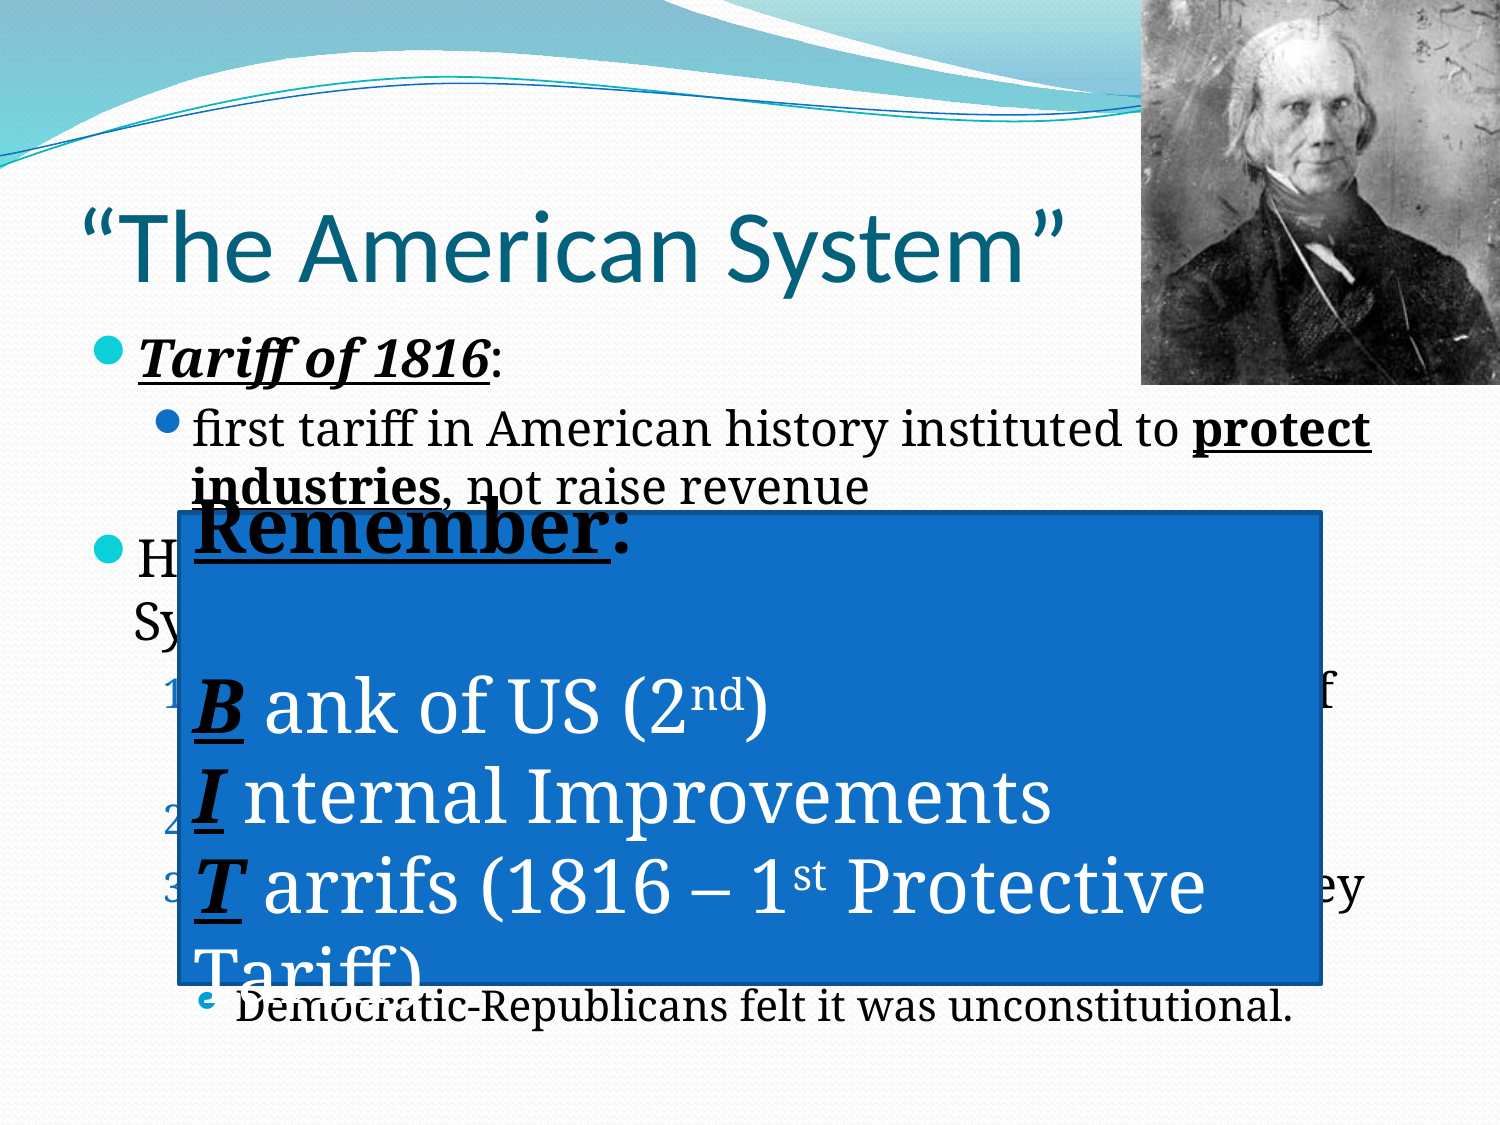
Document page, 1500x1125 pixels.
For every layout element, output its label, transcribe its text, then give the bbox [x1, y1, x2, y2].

text_box Remember: B ank of US (2nd) I nternal Improvements T arrifs (1816 – 1st Protective Tariff) [177, 510, 1323, 986]
list Tariff of 1816: first tariff in American history instituted to protect industries, not raise revenue Henry Clay’s (Speaker of the House) American System (Know all 3 parts!!!) Strong Banking system (provide credit) Bank of the US Protective tariff which would help industries Network of roads and canals, esp. in Ohio, valley that would help link the country together Democratic-Republicans felt it was unconstitutional. [75, 317, 1425, 1038]
picture [1140, 0, 1500, 385]
title “The American System” [75, 115, 1134, 303]
